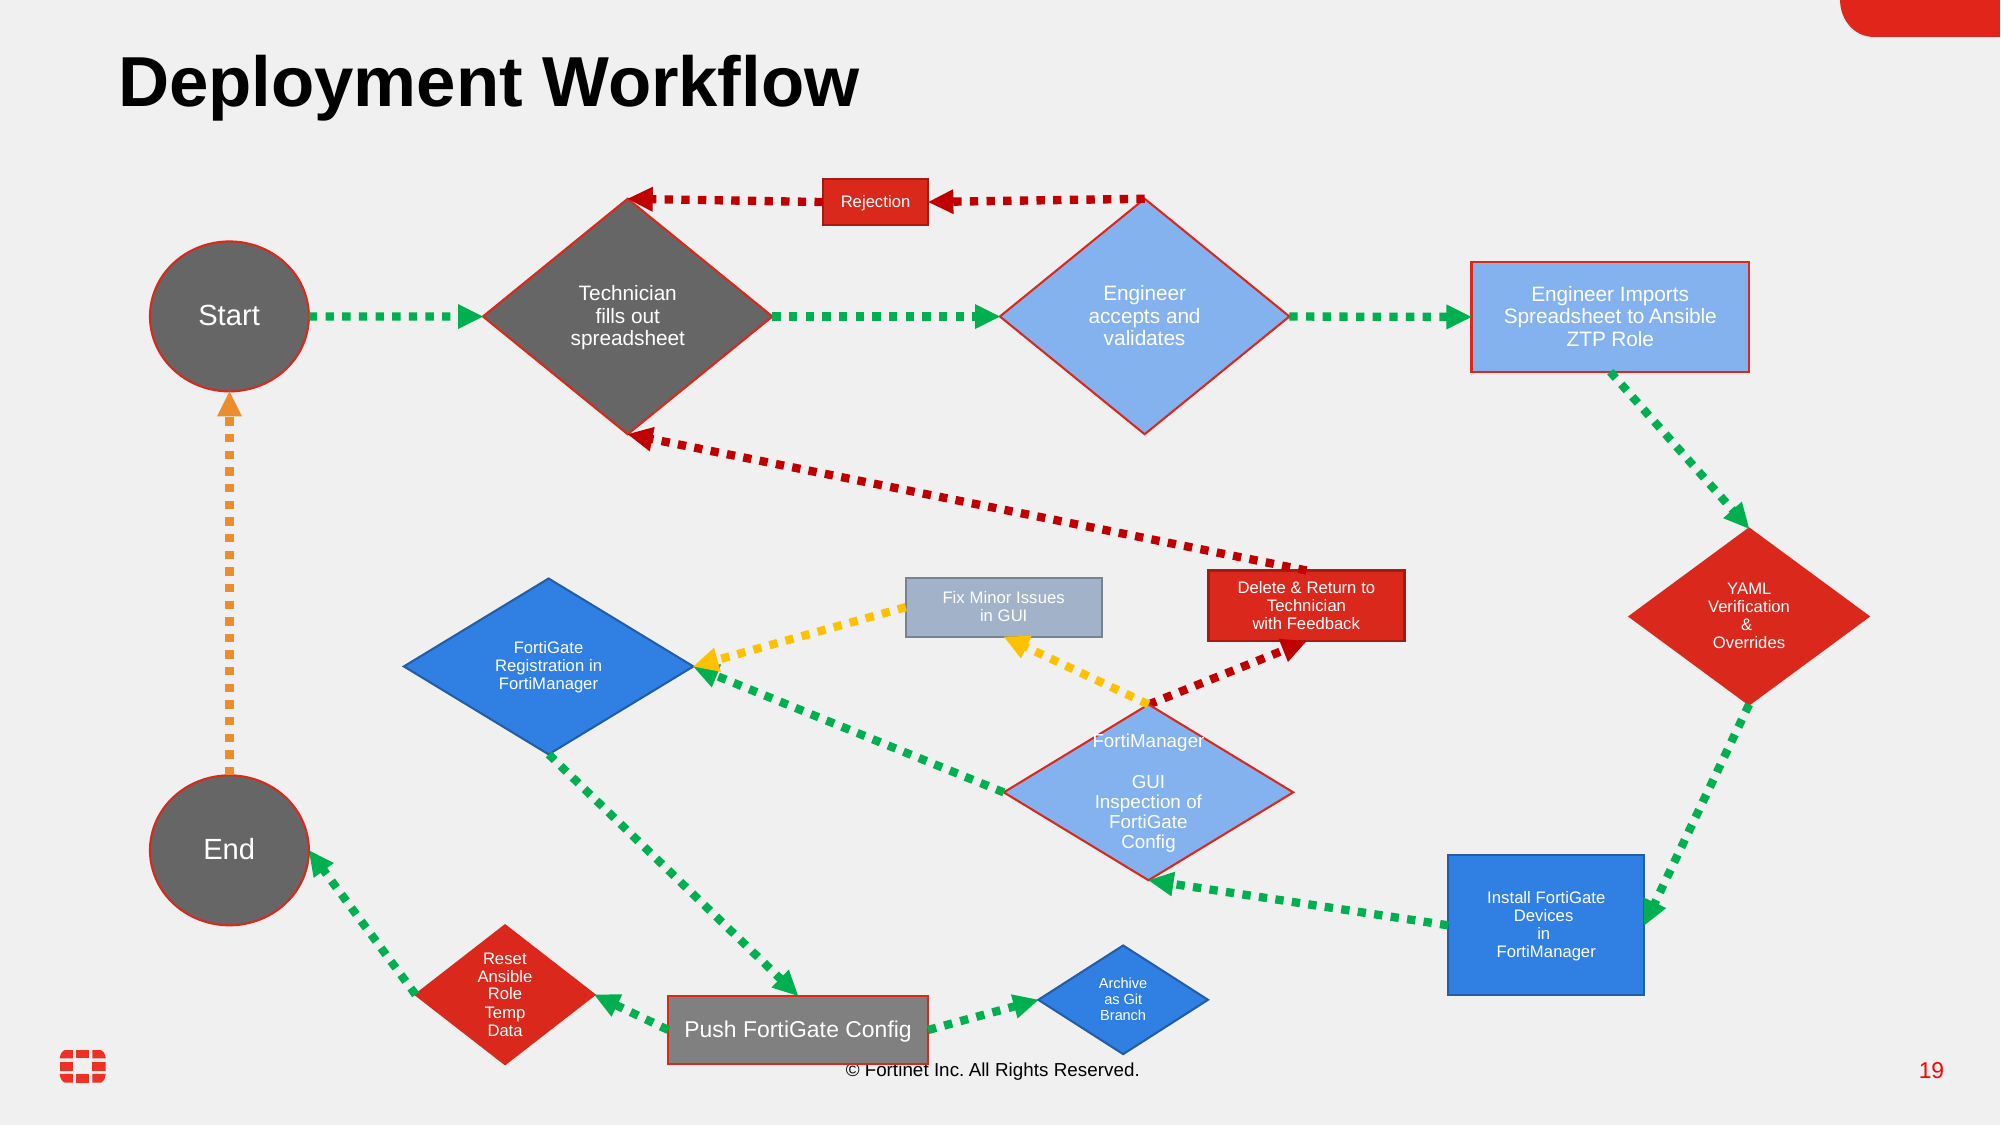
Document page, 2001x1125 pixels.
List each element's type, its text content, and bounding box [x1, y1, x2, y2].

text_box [548, 754, 799, 996]
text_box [693, 666, 1004, 793]
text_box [693, 607, 906, 667]
text_box Archive as Git Branch [1037, 944, 1210, 1056]
text_box Delete & Return to Technician with Feedback [1207, 569, 1406, 642]
text_box FortiGate Registration in FortiManager [401, 577, 693, 755]
text_box Engineer accepts and validates [999, 197, 1289, 434]
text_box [1644, 704, 1750, 926]
text_box Install FortiGate Devices in FortiManager [1447, 854, 1645, 996]
text_box Rejection [822, 178, 929, 226]
text_box Fix Minor Issues in GUI [905, 577, 1103, 638]
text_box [1149, 641, 1307, 705]
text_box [627, 434, 1307, 571]
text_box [627, 198, 823, 203]
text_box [308, 850, 416, 995]
title Deployment Workflow [103, 0, 1882, 167]
text_box Reset Ansible Role Temp Data [415, 924, 594, 1066]
text_box YAML Verification & Overrides [1628, 527, 1871, 705]
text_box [1610, 371, 1750, 529]
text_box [928, 999, 1039, 1031]
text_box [594, 994, 669, 1031]
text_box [928, 198, 1145, 203]
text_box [1148, 880, 1449, 926]
text_box Engineer Imports Spreadsheet to Ansible ZTP Role [1470, 261, 1750, 373]
text_box Technician fills out spreadsheet [482, 197, 772, 435]
text_box FortiManager GUI Inspection of FortiGate Config [1004, 705, 1296, 882]
text_box End [148, 774, 310, 927]
text_box Start [148, 240, 310, 393]
text_box Push FortiGate Config [667, 995, 929, 1065]
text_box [1003, 636, 1149, 705]
